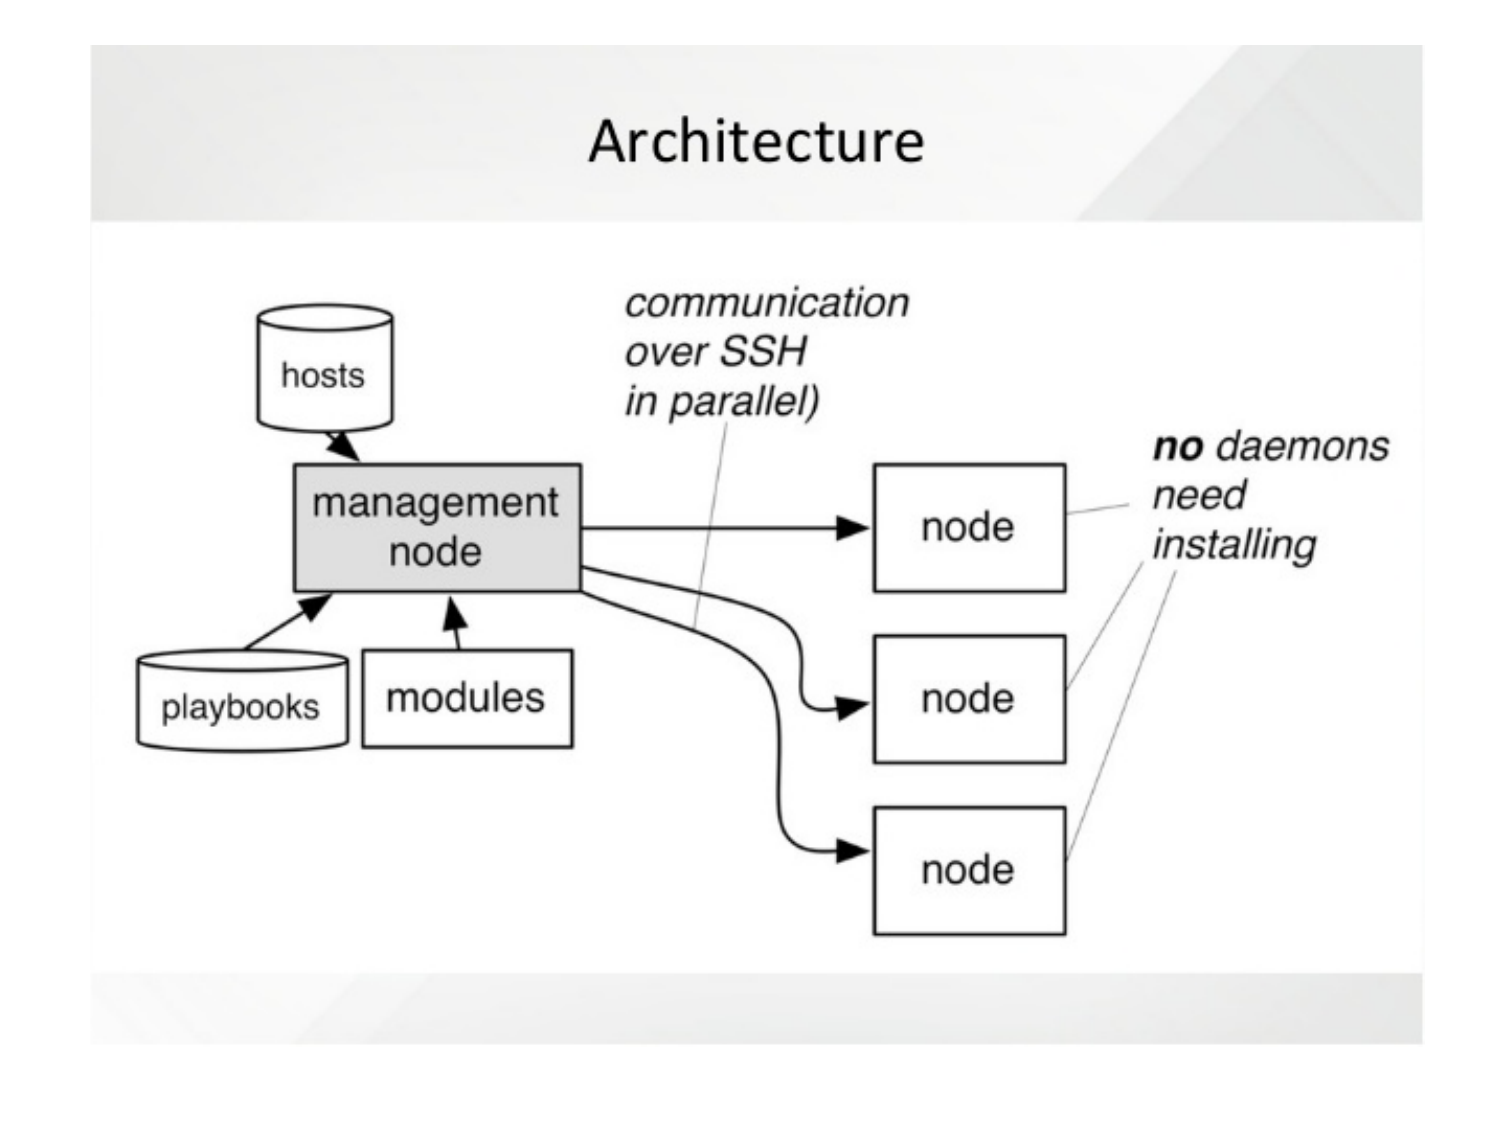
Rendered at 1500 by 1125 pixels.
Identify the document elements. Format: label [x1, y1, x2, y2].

picture [90, 44, 1426, 1047]
